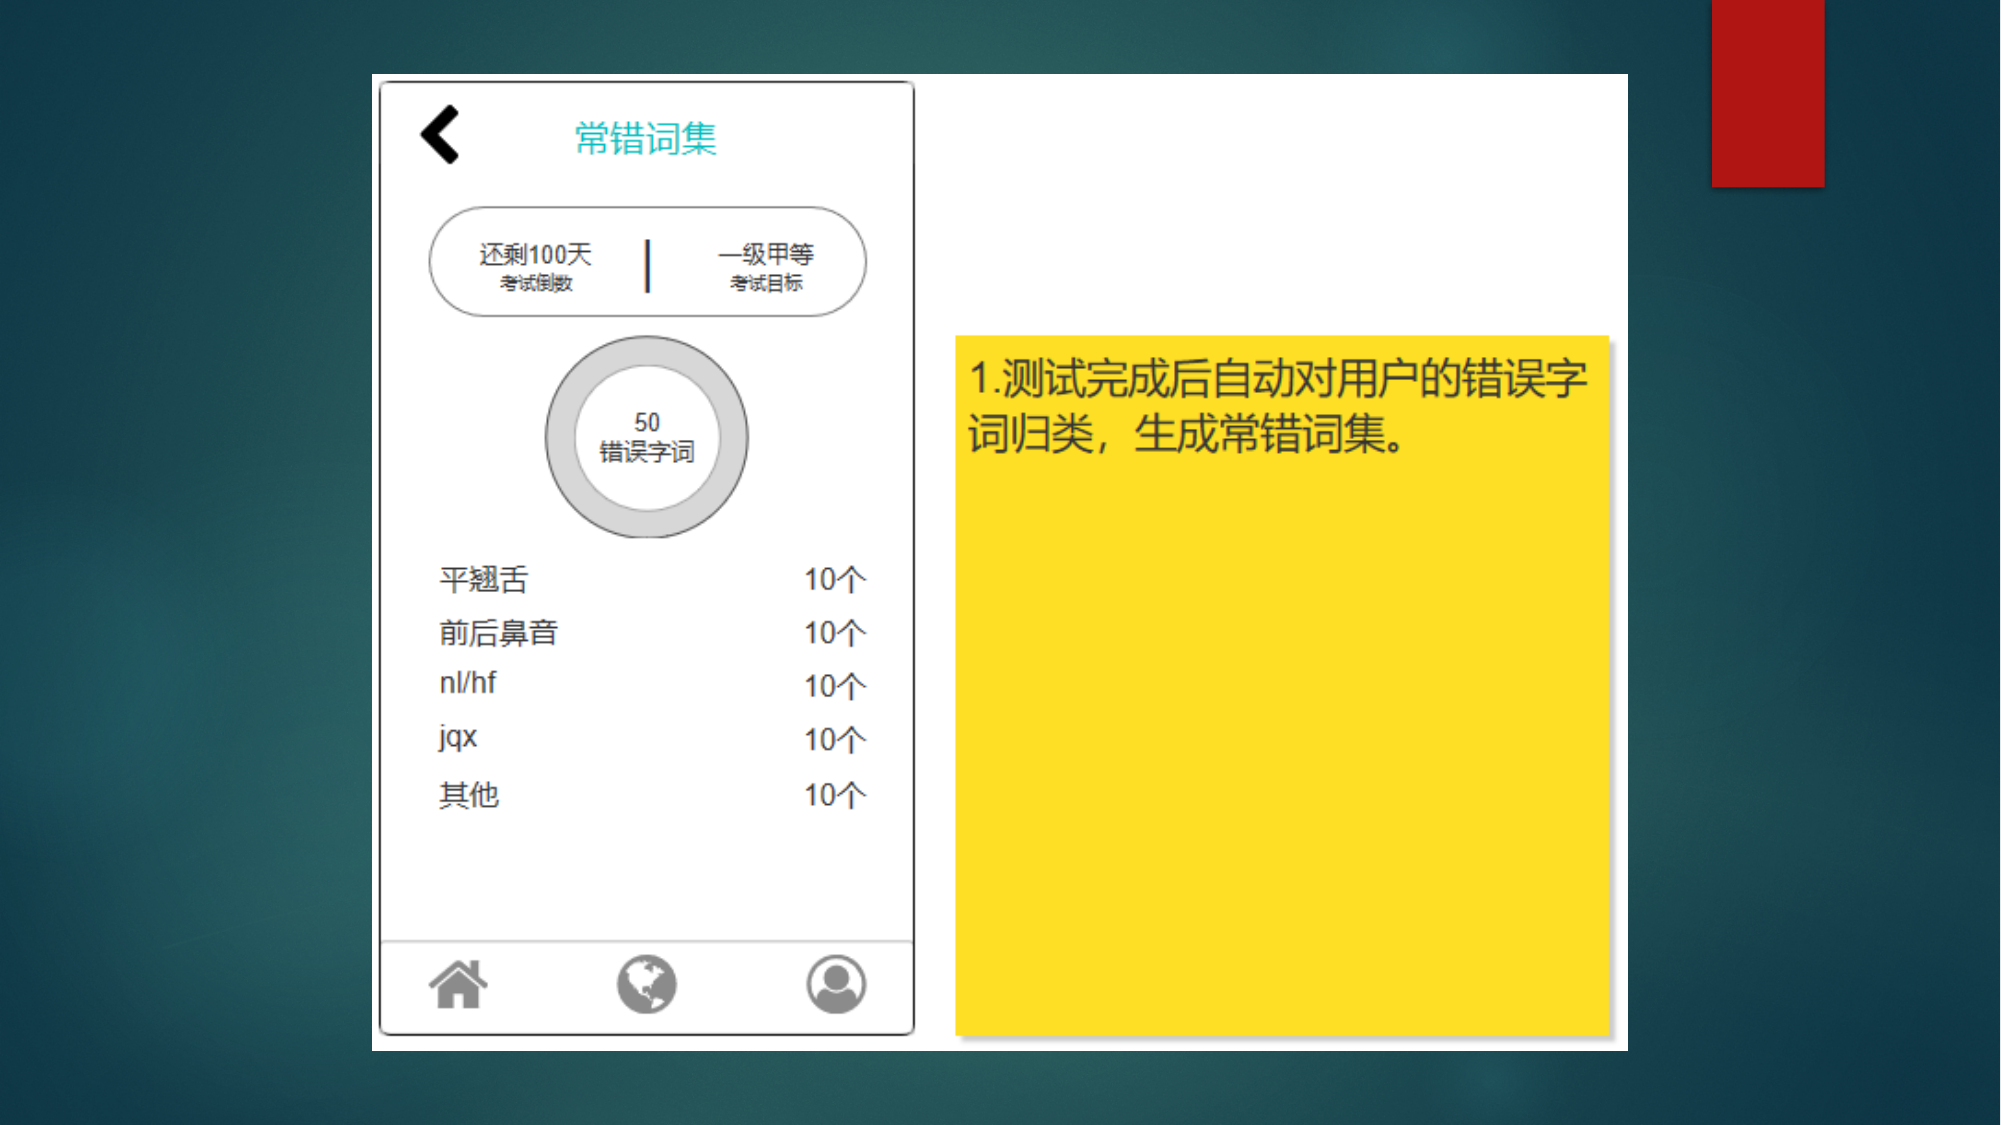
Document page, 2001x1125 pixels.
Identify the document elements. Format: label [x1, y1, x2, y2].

picture [0, 0, 1628, 1125]
